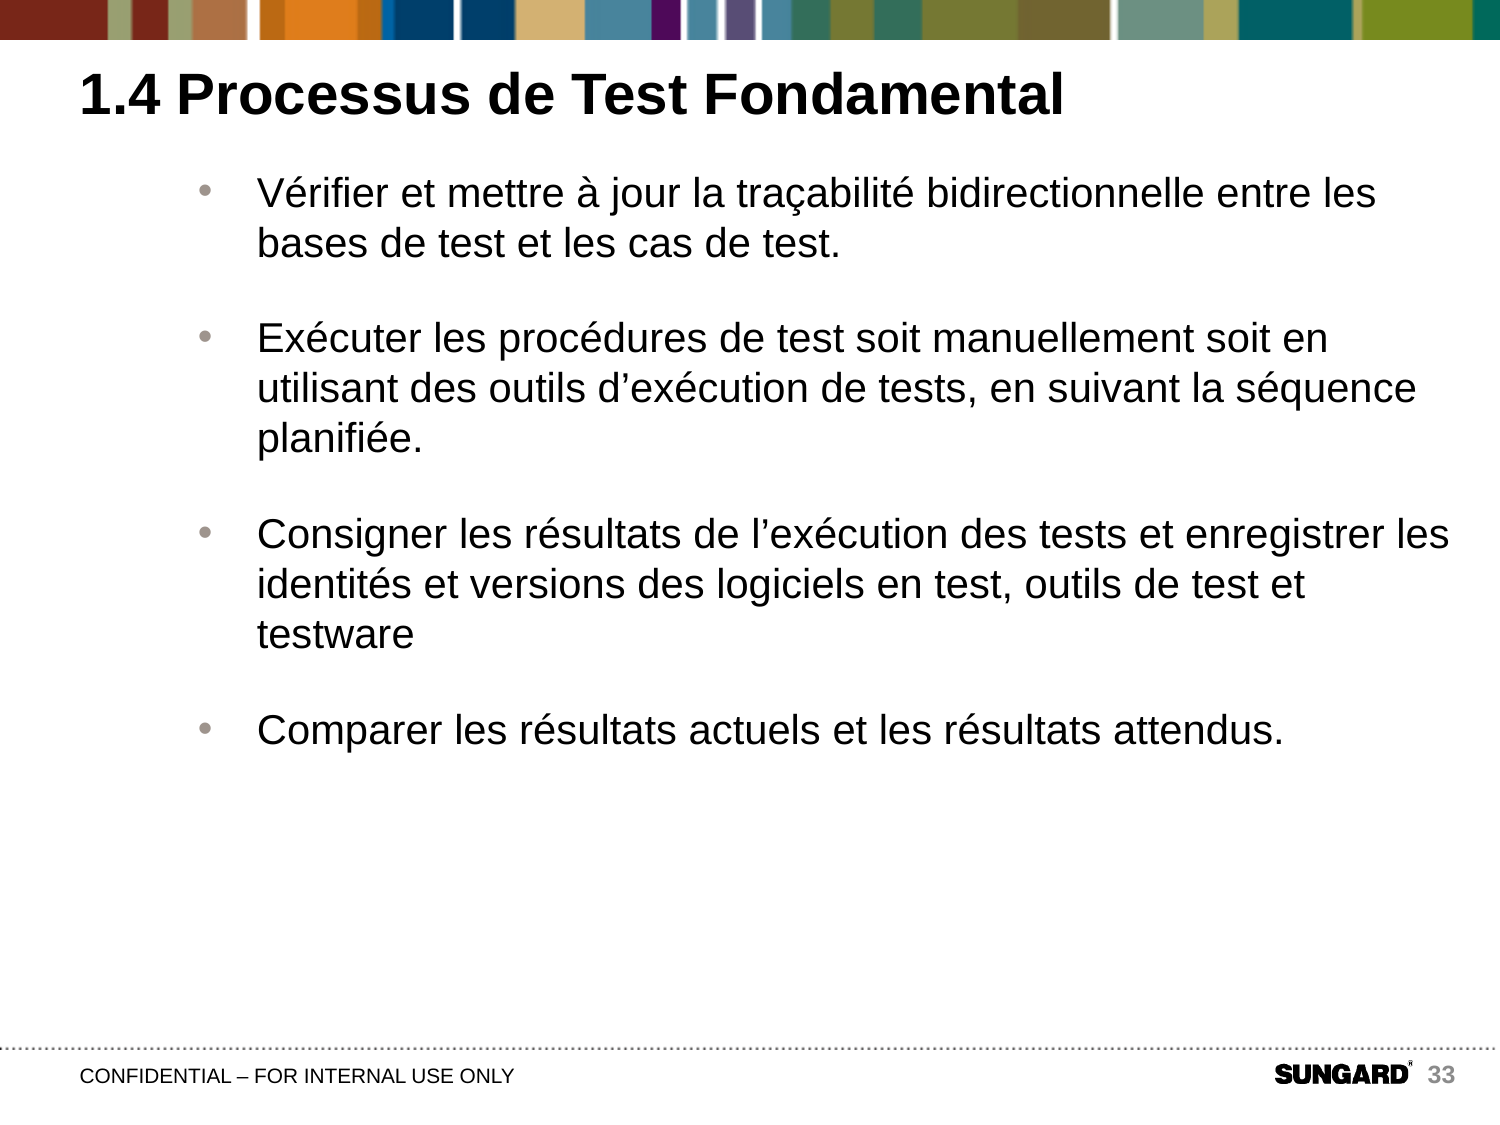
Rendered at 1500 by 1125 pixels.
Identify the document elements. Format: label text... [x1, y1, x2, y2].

picture [0, 0, 1500, 40]
title 1.4 Processus de Test Fondamental [79, 55, 1456, 146]
list Vérifier et mettre à jour la traçabilité bidirectionnelle entre les bases de test et les cas de test. Exécuter les procédures de test soit manuellement soit en utilisant des outils d’exécution de tests, en suivant la séquence planifiée. Consigner les résultats de l’exécution des tests et enregistrer les identités et versions des logiciels en test, outils de test et testware Comparer les résultats actuels et les résultats attendus. [79, 165, 1456, 1022]
picture [1275, 1060, 1396, 1084]
slide_number 33 [1396, 1058, 1456, 1088]
picture [0, 1043, 1500, 1050]
